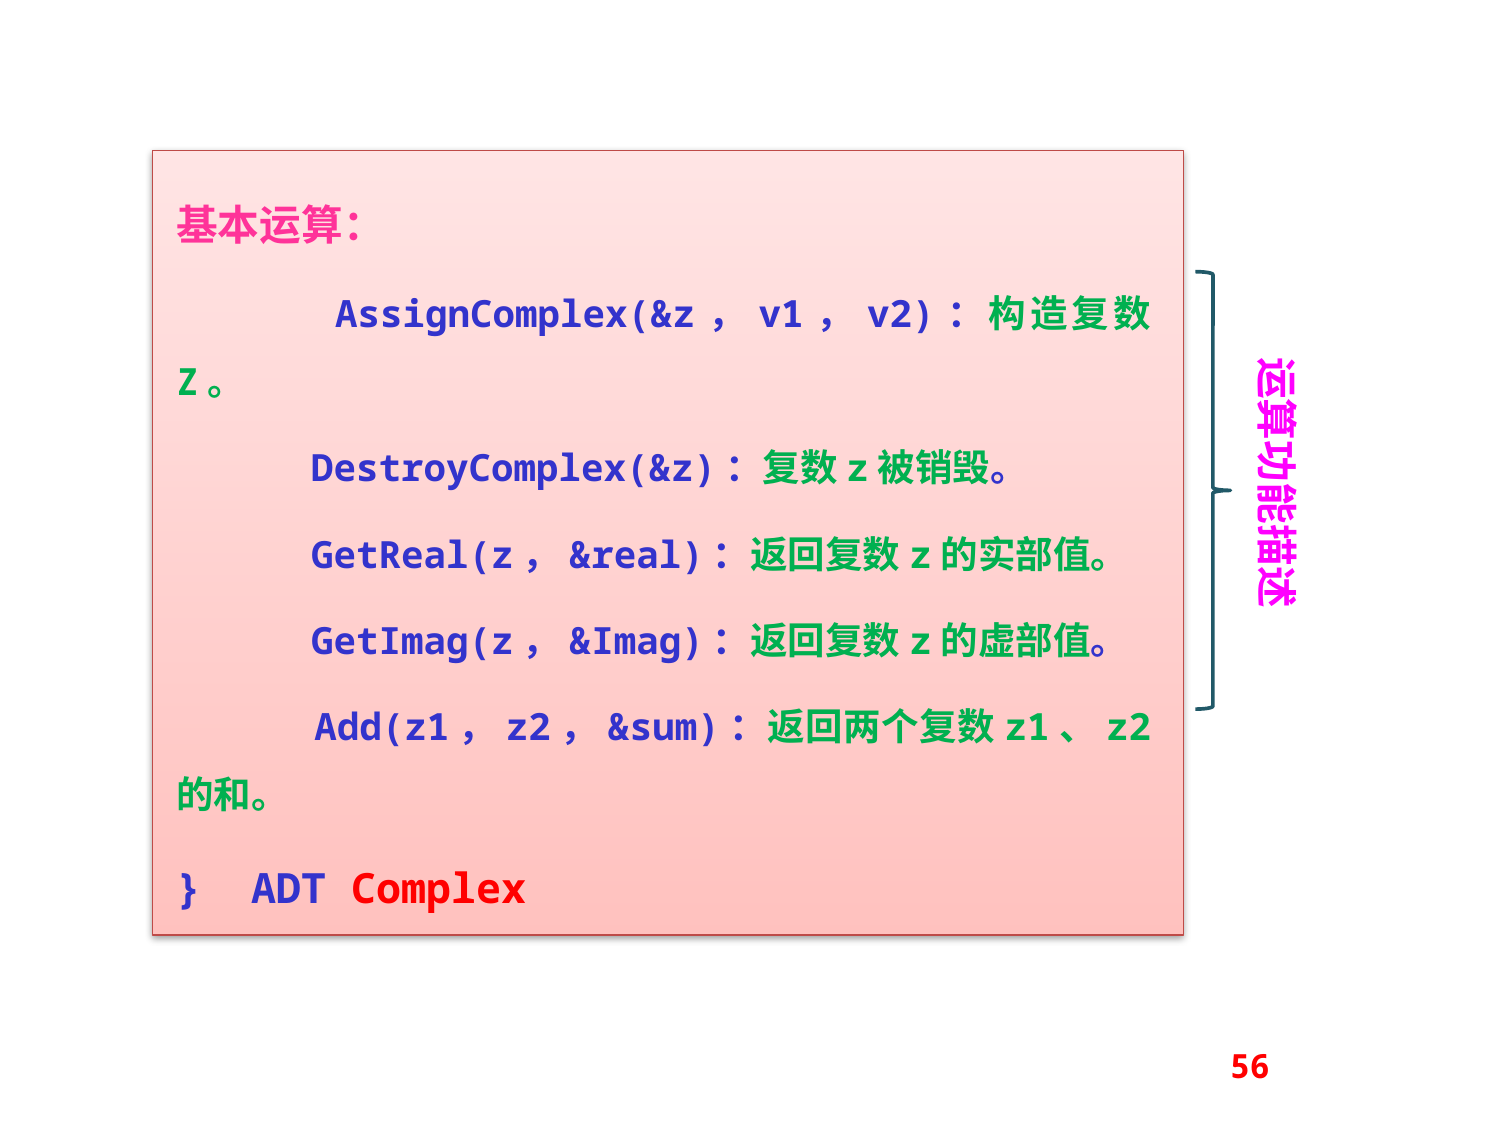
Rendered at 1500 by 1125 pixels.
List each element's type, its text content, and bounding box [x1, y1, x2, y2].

slide_number 56 [1074, 1042, 1425, 1103]
text_box 运算功能描述 [1230, 318, 1301, 647]
text_box 基本运算： AssignComplex(&z，v1，v2)：构造复数Z。 DestroyComplex(&z)：复数z被销毁。 GetReal(z，&real)：返回复数z的实部值。 GetImag(z，&Imag)：返回复数z的虚部值。 Add(z1，z2，&sum)：返回两个复数z1、z2的和。 } ADT Complex [152, 150, 1184, 936]
text_box [1195, 270, 1230, 710]
